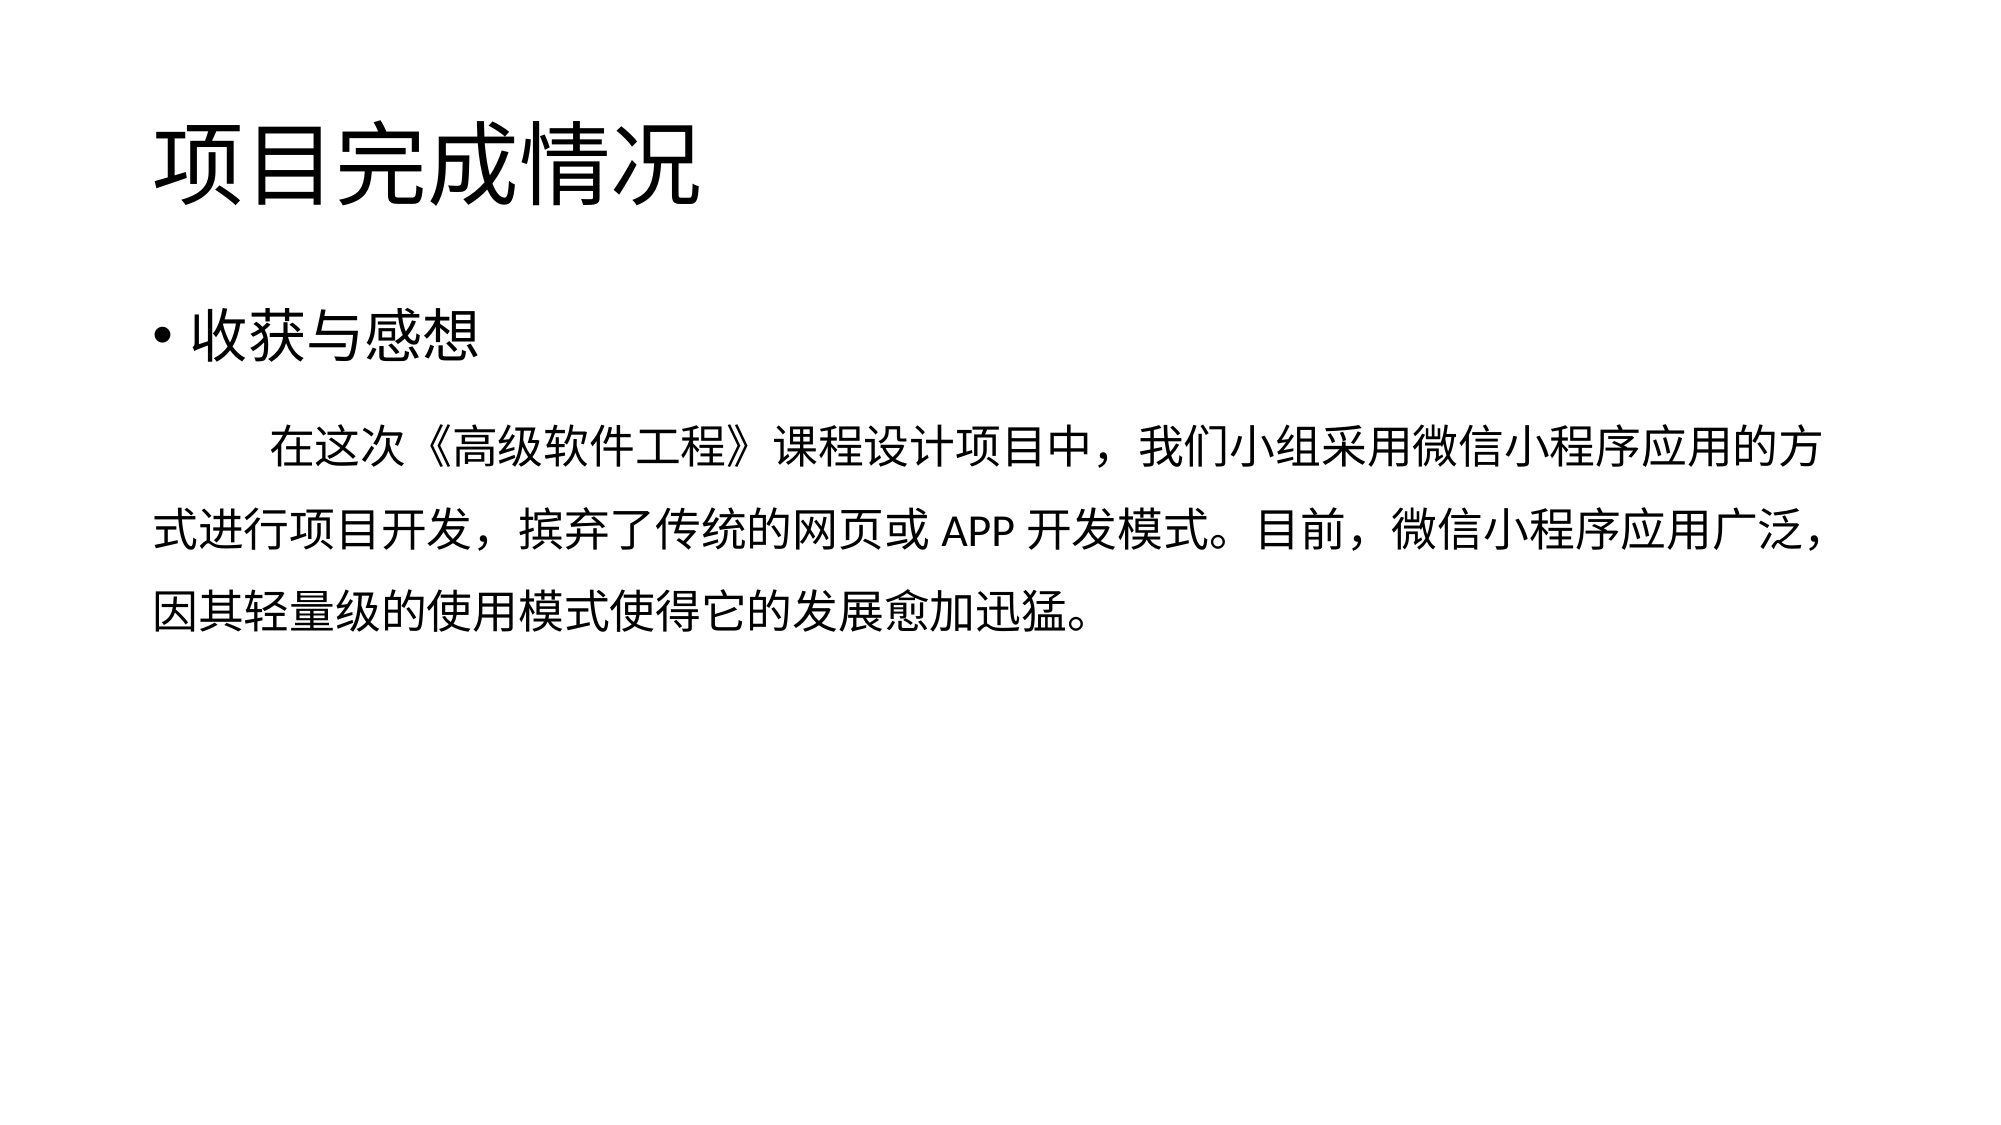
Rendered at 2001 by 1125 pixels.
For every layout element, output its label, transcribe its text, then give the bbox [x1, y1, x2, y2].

title 项目完成情况 [137, 59, 1863, 278]
list 收获与感想 在这次《高级软件工程》课程设计项目中，我们小组采用微信小程序应用的方式进行项目开发，摈弃了传统的网页或APP开发模式。目前，微信小程序应用广泛，因其轻量级的使用模式使得它的发展愈加迅猛。 [137, 299, 1863, 1014]
